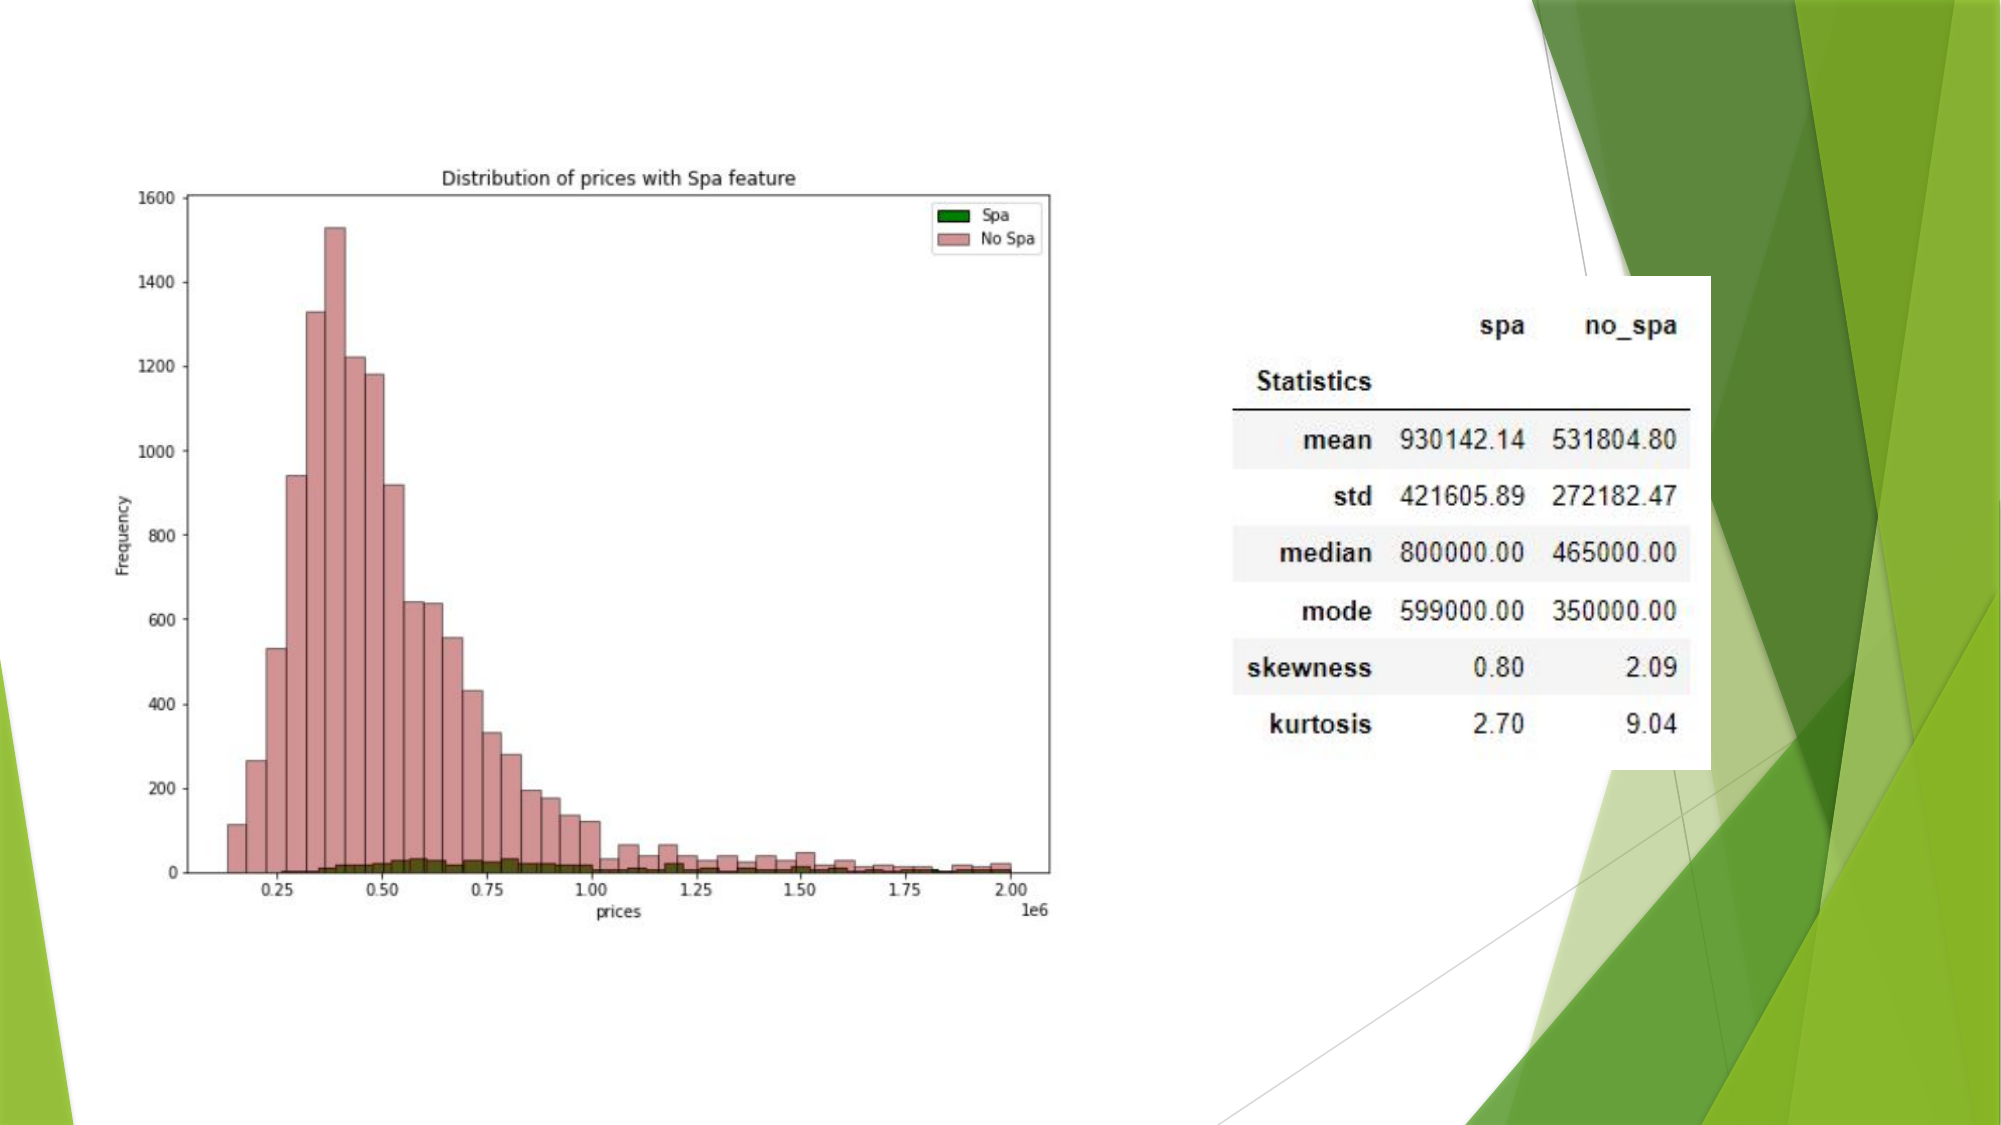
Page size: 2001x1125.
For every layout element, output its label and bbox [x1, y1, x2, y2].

picture [1214, 275, 1712, 770]
picture [93, 155, 1078, 943]
